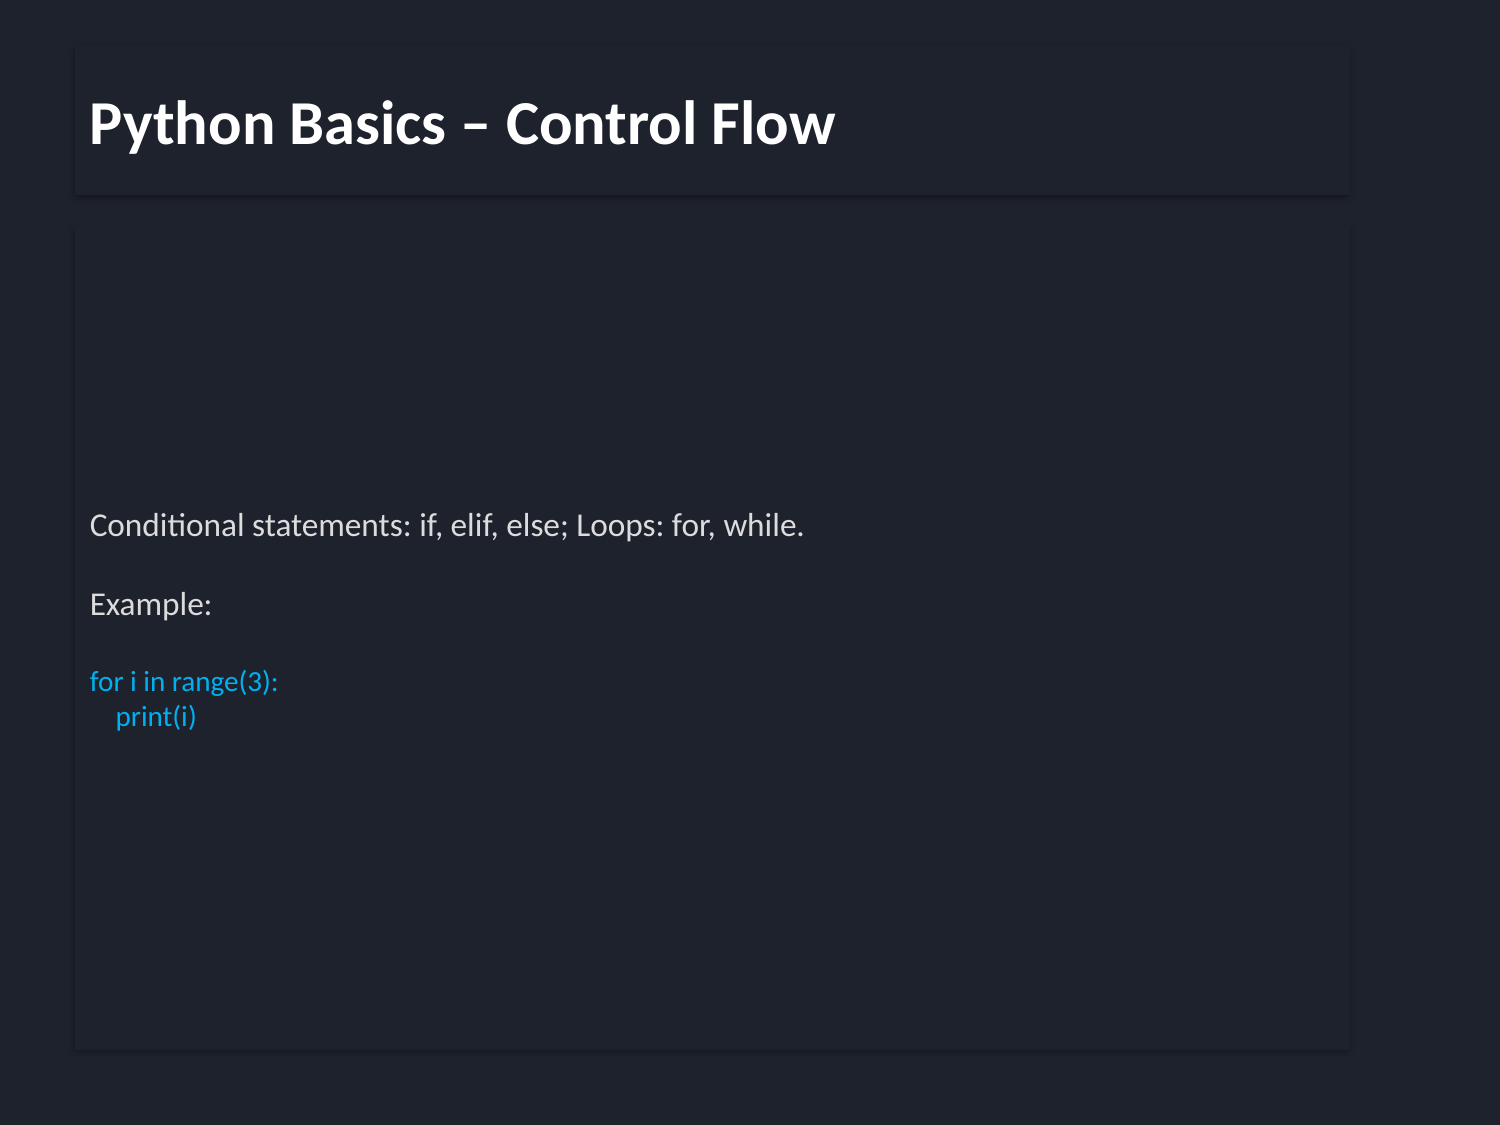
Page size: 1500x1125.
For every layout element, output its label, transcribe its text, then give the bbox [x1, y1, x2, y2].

text_box Python Basics – Control Flow [74, 44, 1351, 196]
text_box Conditional statements: if, elif, else; Loops: for, while. Example: for i in range(3): print(i) [74, 224, 1351, 1051]
